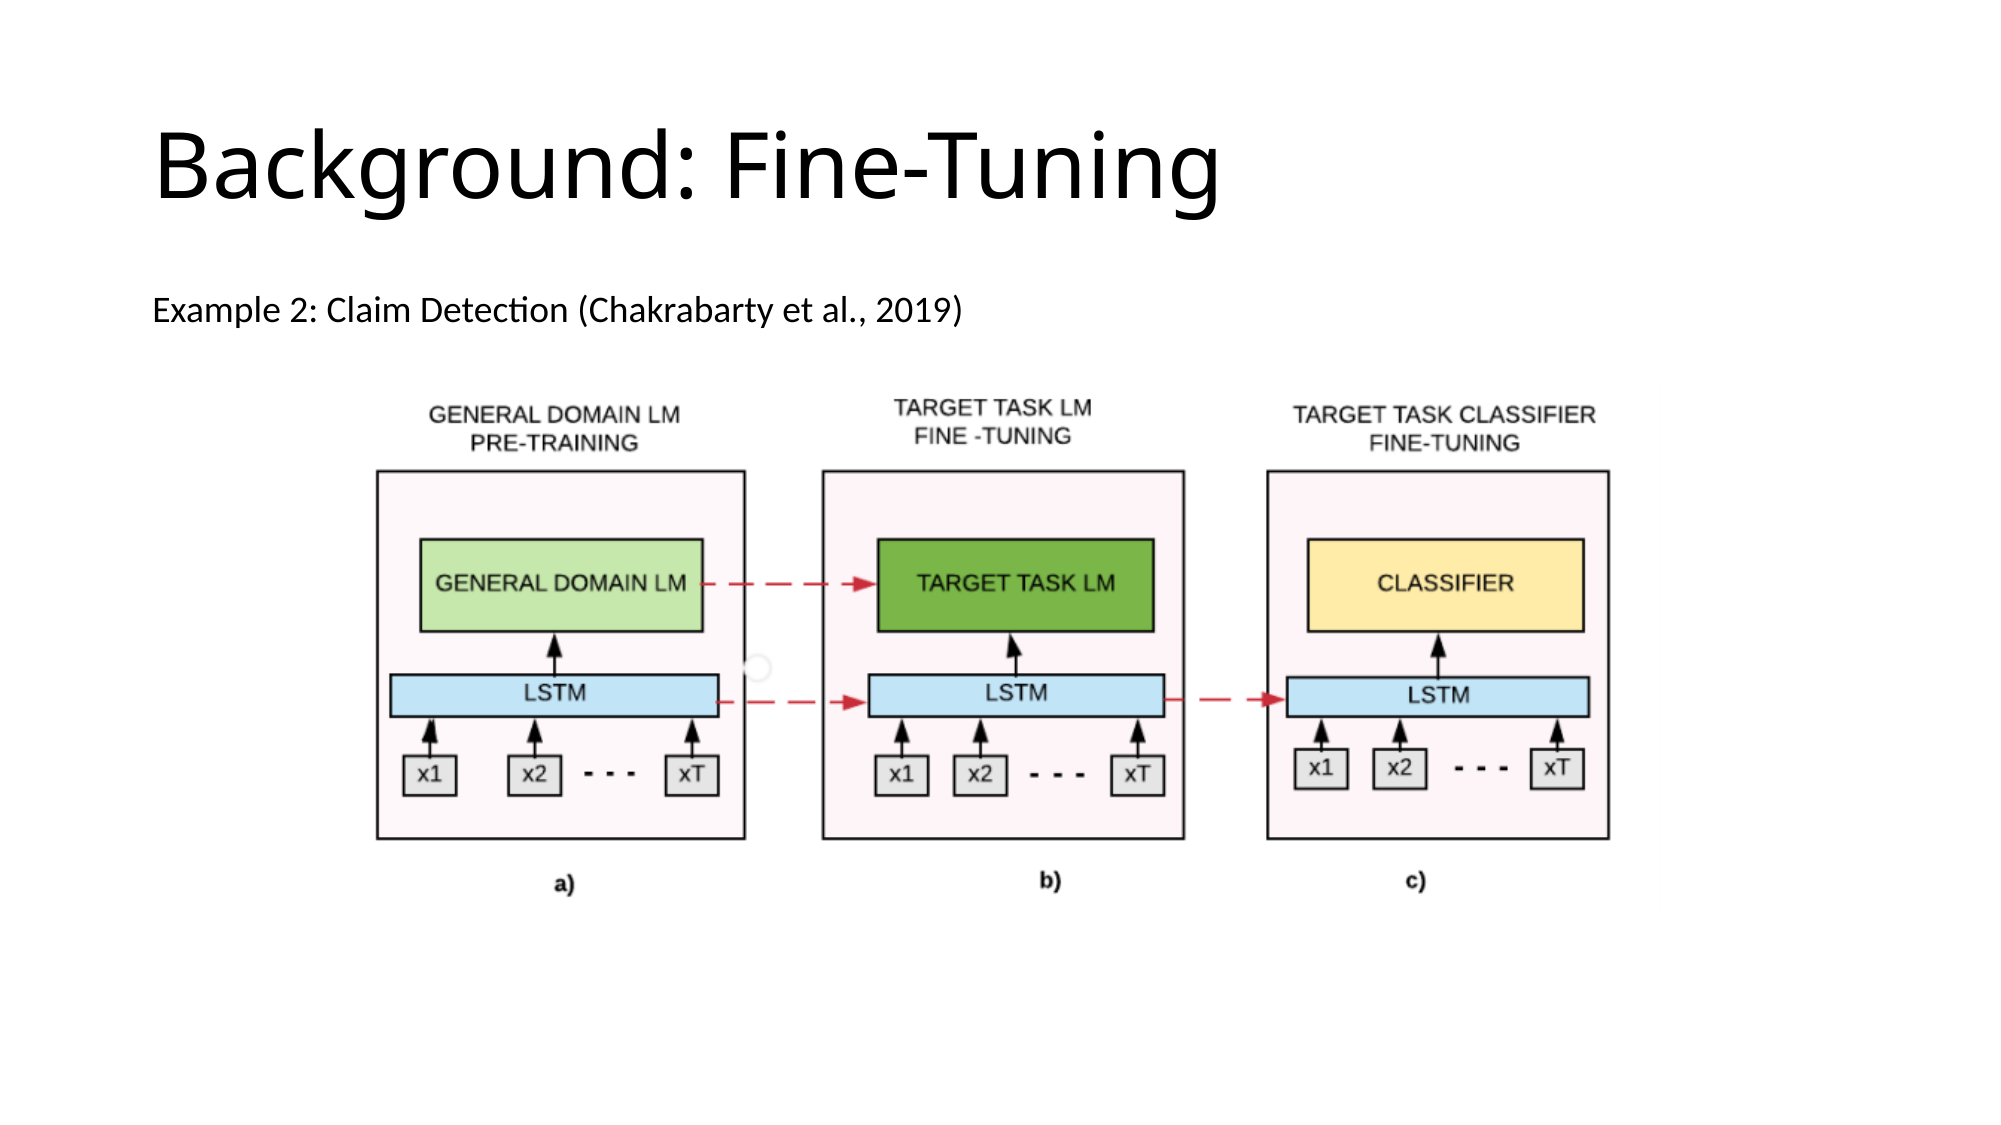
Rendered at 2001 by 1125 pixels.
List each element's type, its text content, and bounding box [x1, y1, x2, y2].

text_box Example 2: Claim Detection (Chakrabarty et al., 2019) [137, 277, 1490, 337]
picture [336, 383, 1688, 915]
title Background: Fine-Tuning [137, 59, 1863, 278]
